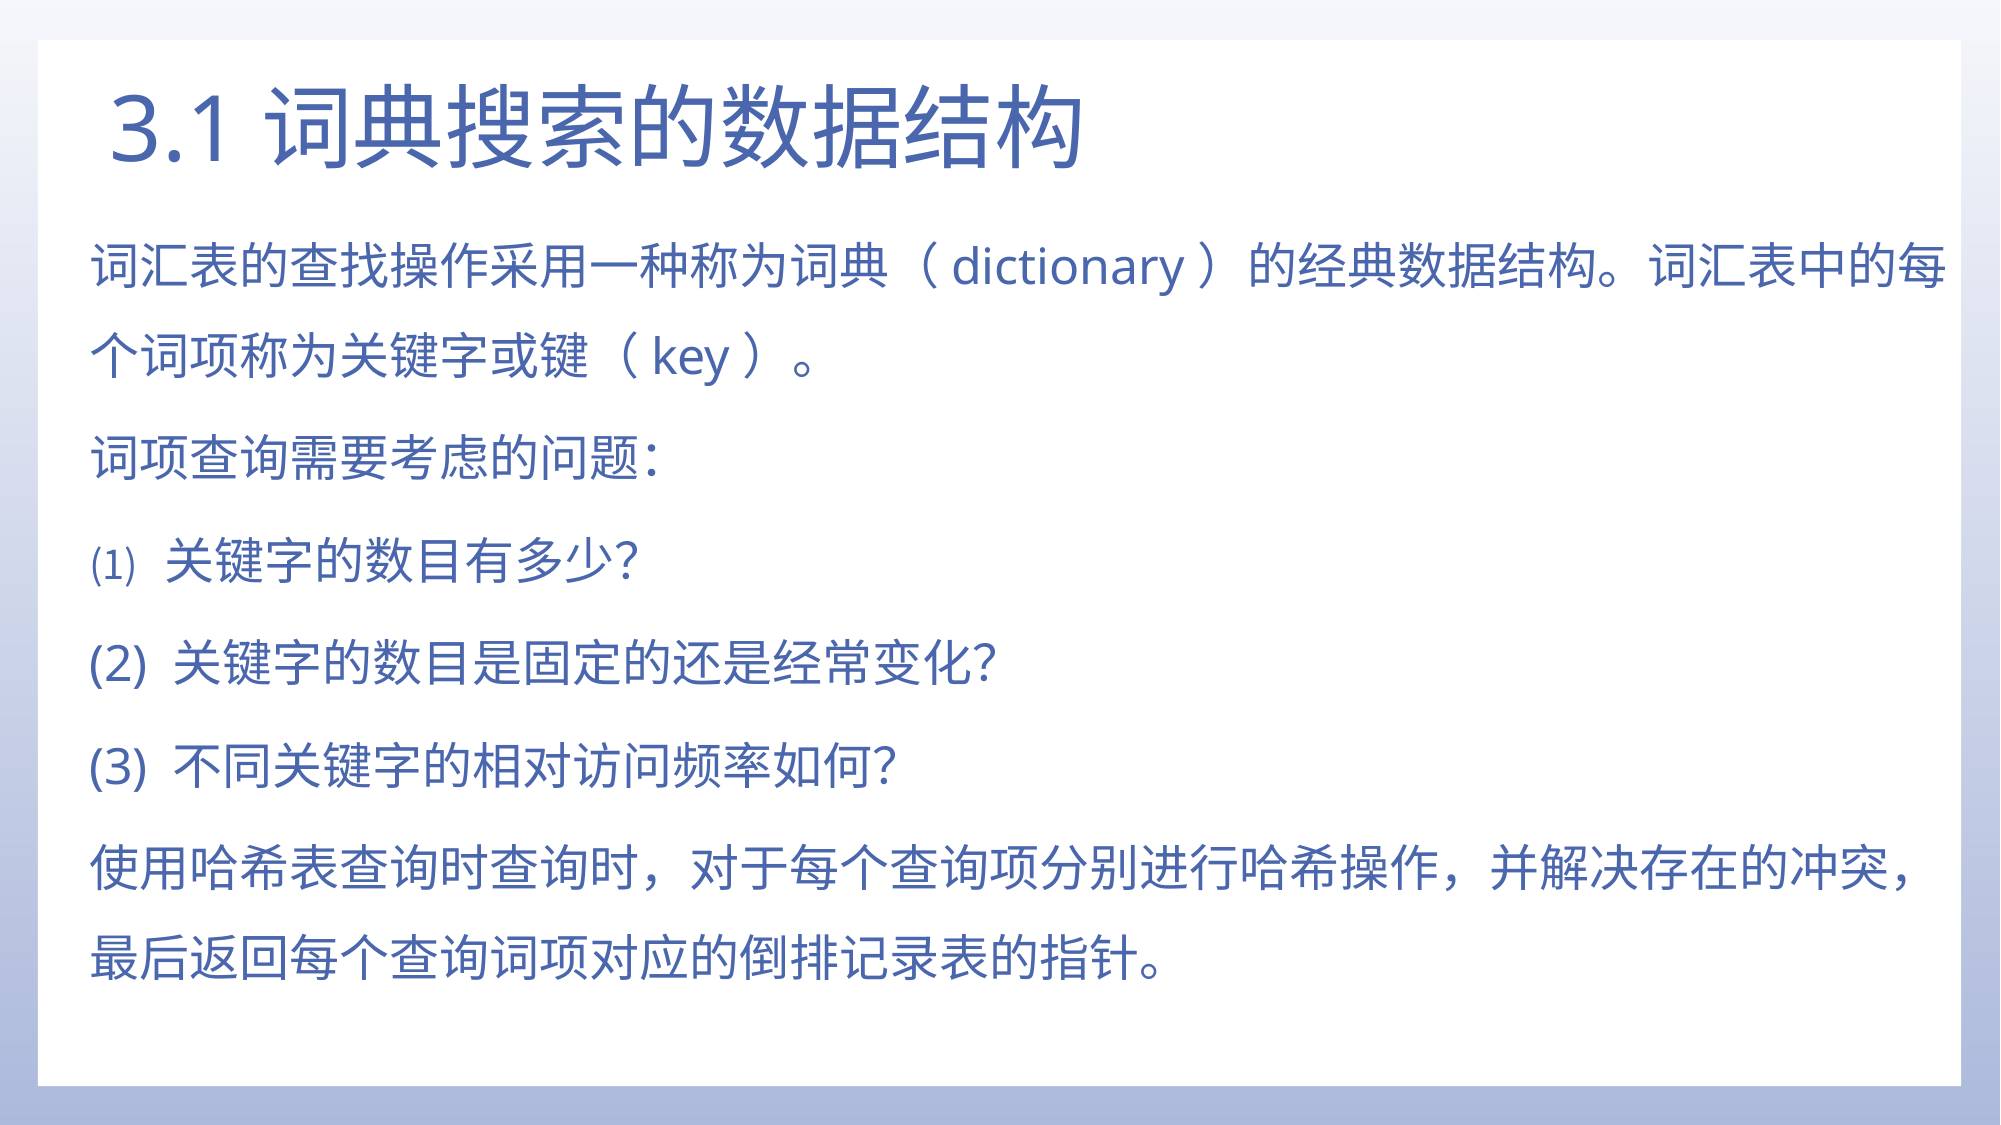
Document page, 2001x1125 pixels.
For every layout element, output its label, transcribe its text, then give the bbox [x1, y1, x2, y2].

list 词汇表的查找操作采用一种称为词典（dictionary）的经典数据结构。词汇表中的每个词项称为关键字或键（key）。 词项查询需要考虑的问题： 关键字的数目有多少？ (2) 关键字的数目是固定的还是经常变化？ (3) 不同关键字的相对访问频率如何？ 使用哈希表查询时查询时，对于每个查询项分别进行哈希操作，并解决存在的冲突，最后返回每个查询词项对应的倒排记录表的指针。 [66, 196, 1982, 1077]
title 3.1词典搜索的数据结构 [94, 48, 1715, 196]
